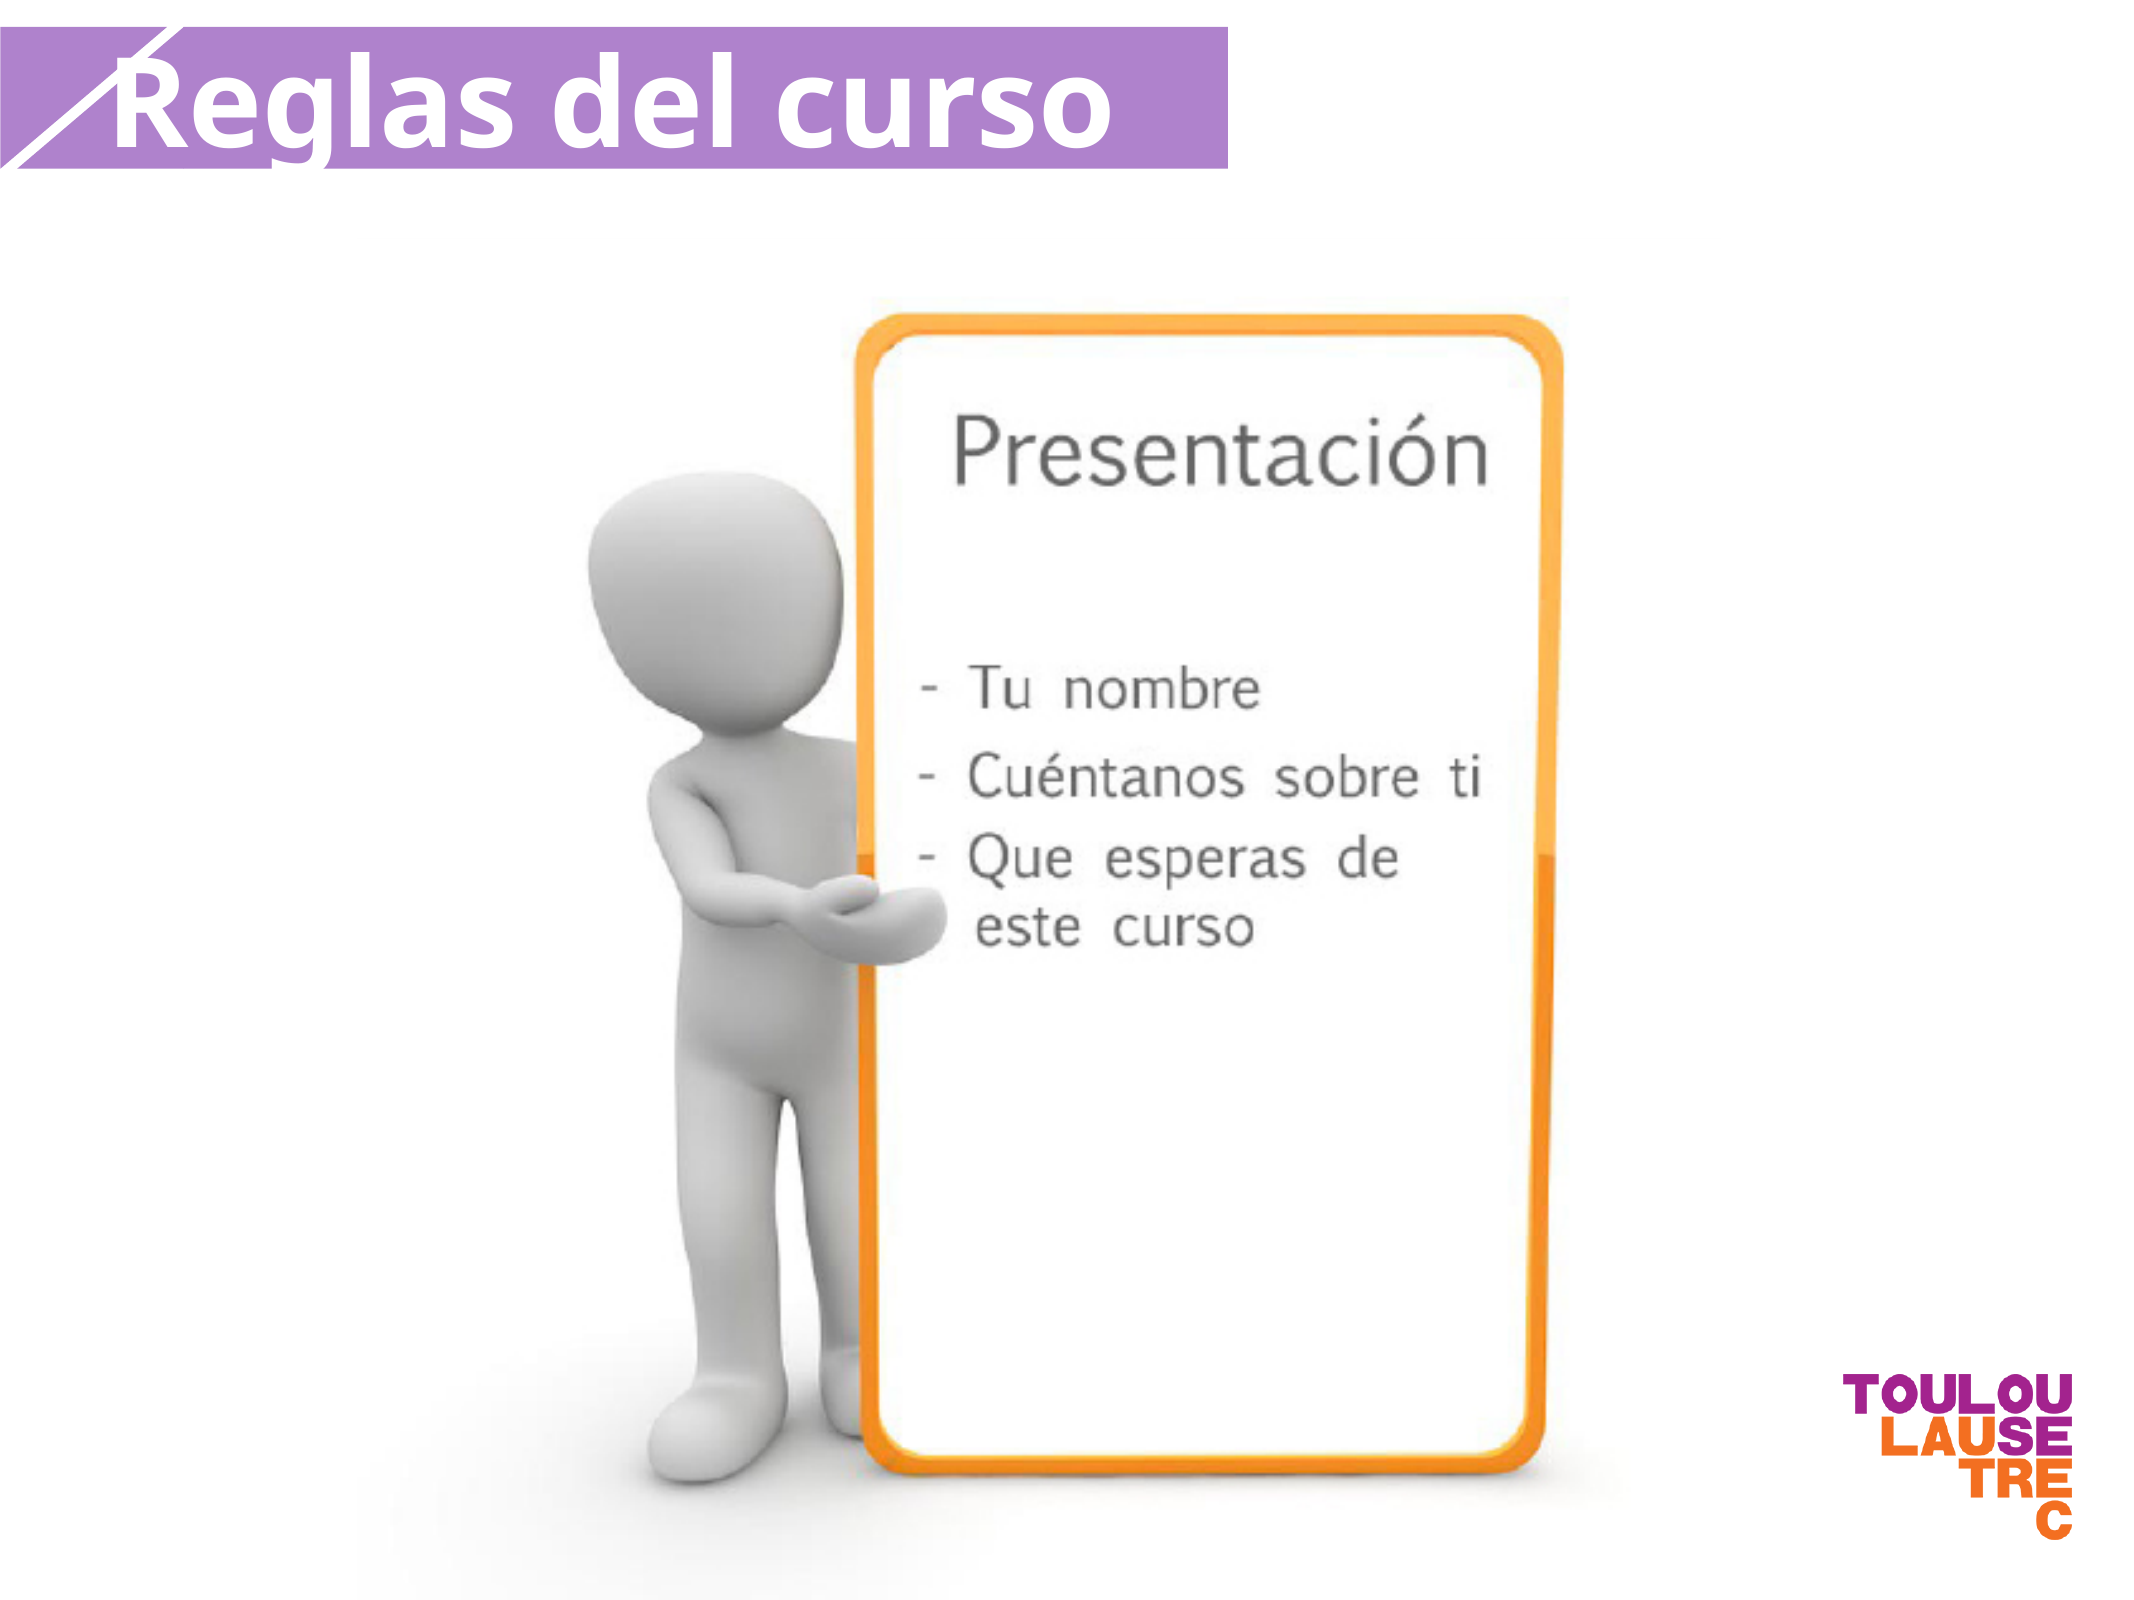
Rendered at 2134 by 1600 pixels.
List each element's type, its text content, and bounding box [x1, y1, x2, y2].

text_box Reglas del curso [99, 16, 1124, 180]
picture [357, 237, 1721, 1600]
text_box [0, 26, 99, 169]
picture [1836, 1366, 2081, 1549]
text_box [1124, 26, 1228, 169]
text_box [17, 99, 99, 169]
